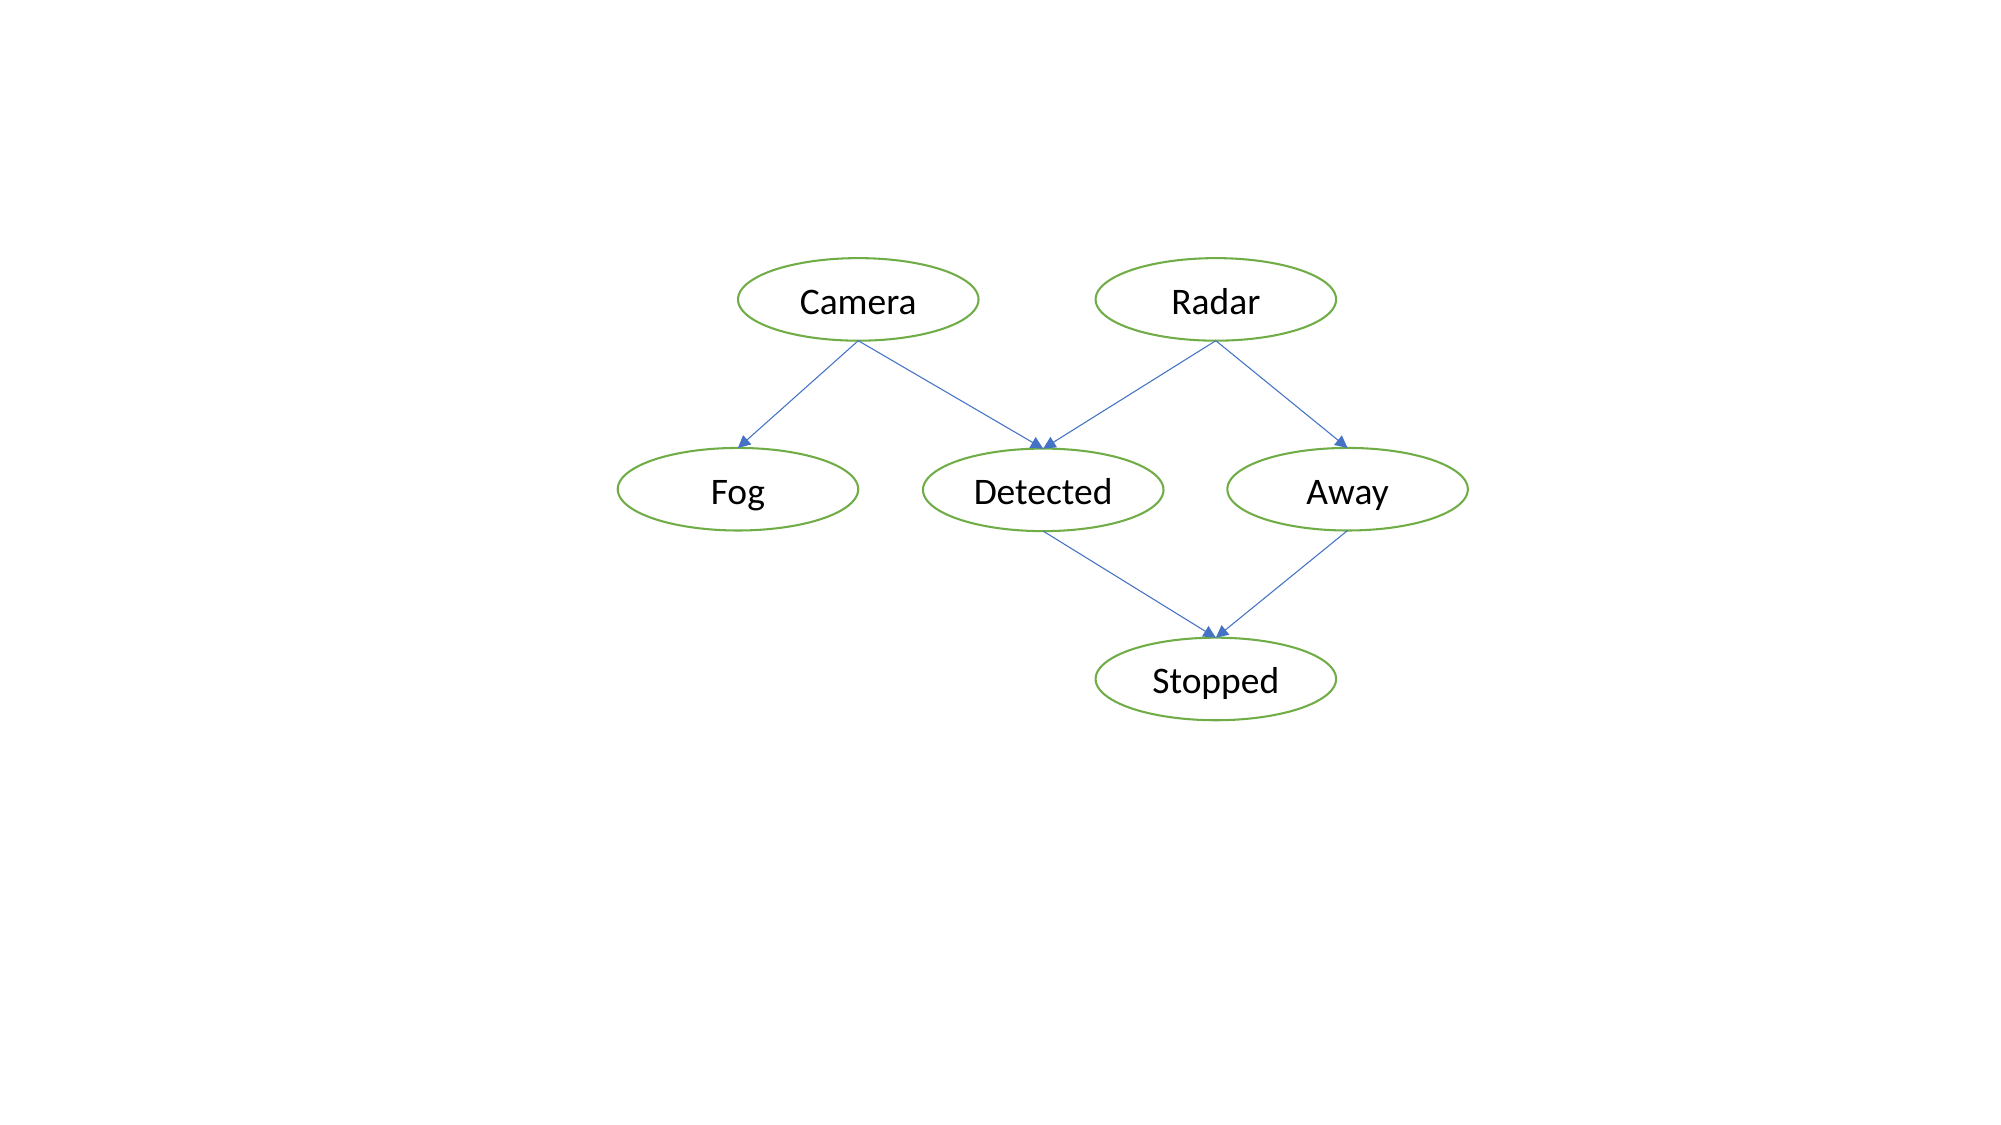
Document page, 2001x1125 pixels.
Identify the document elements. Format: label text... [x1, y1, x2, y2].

text_box Radar [1094, 257, 1338, 340]
text_box Stopped [1094, 638, 1338, 722]
text_box Detected [921, 449, 1165, 533]
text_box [1043, 531, 1215, 638]
text_box Camera [736, 257, 980, 340]
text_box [858, 340, 1043, 449]
text_box Away [1226, 446, 1469, 532]
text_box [1215, 340, 1348, 448]
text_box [1215, 530, 1348, 638]
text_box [737, 340, 859, 448]
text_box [1043, 340, 1216, 449]
text_box Fog [616, 446, 860, 532]
